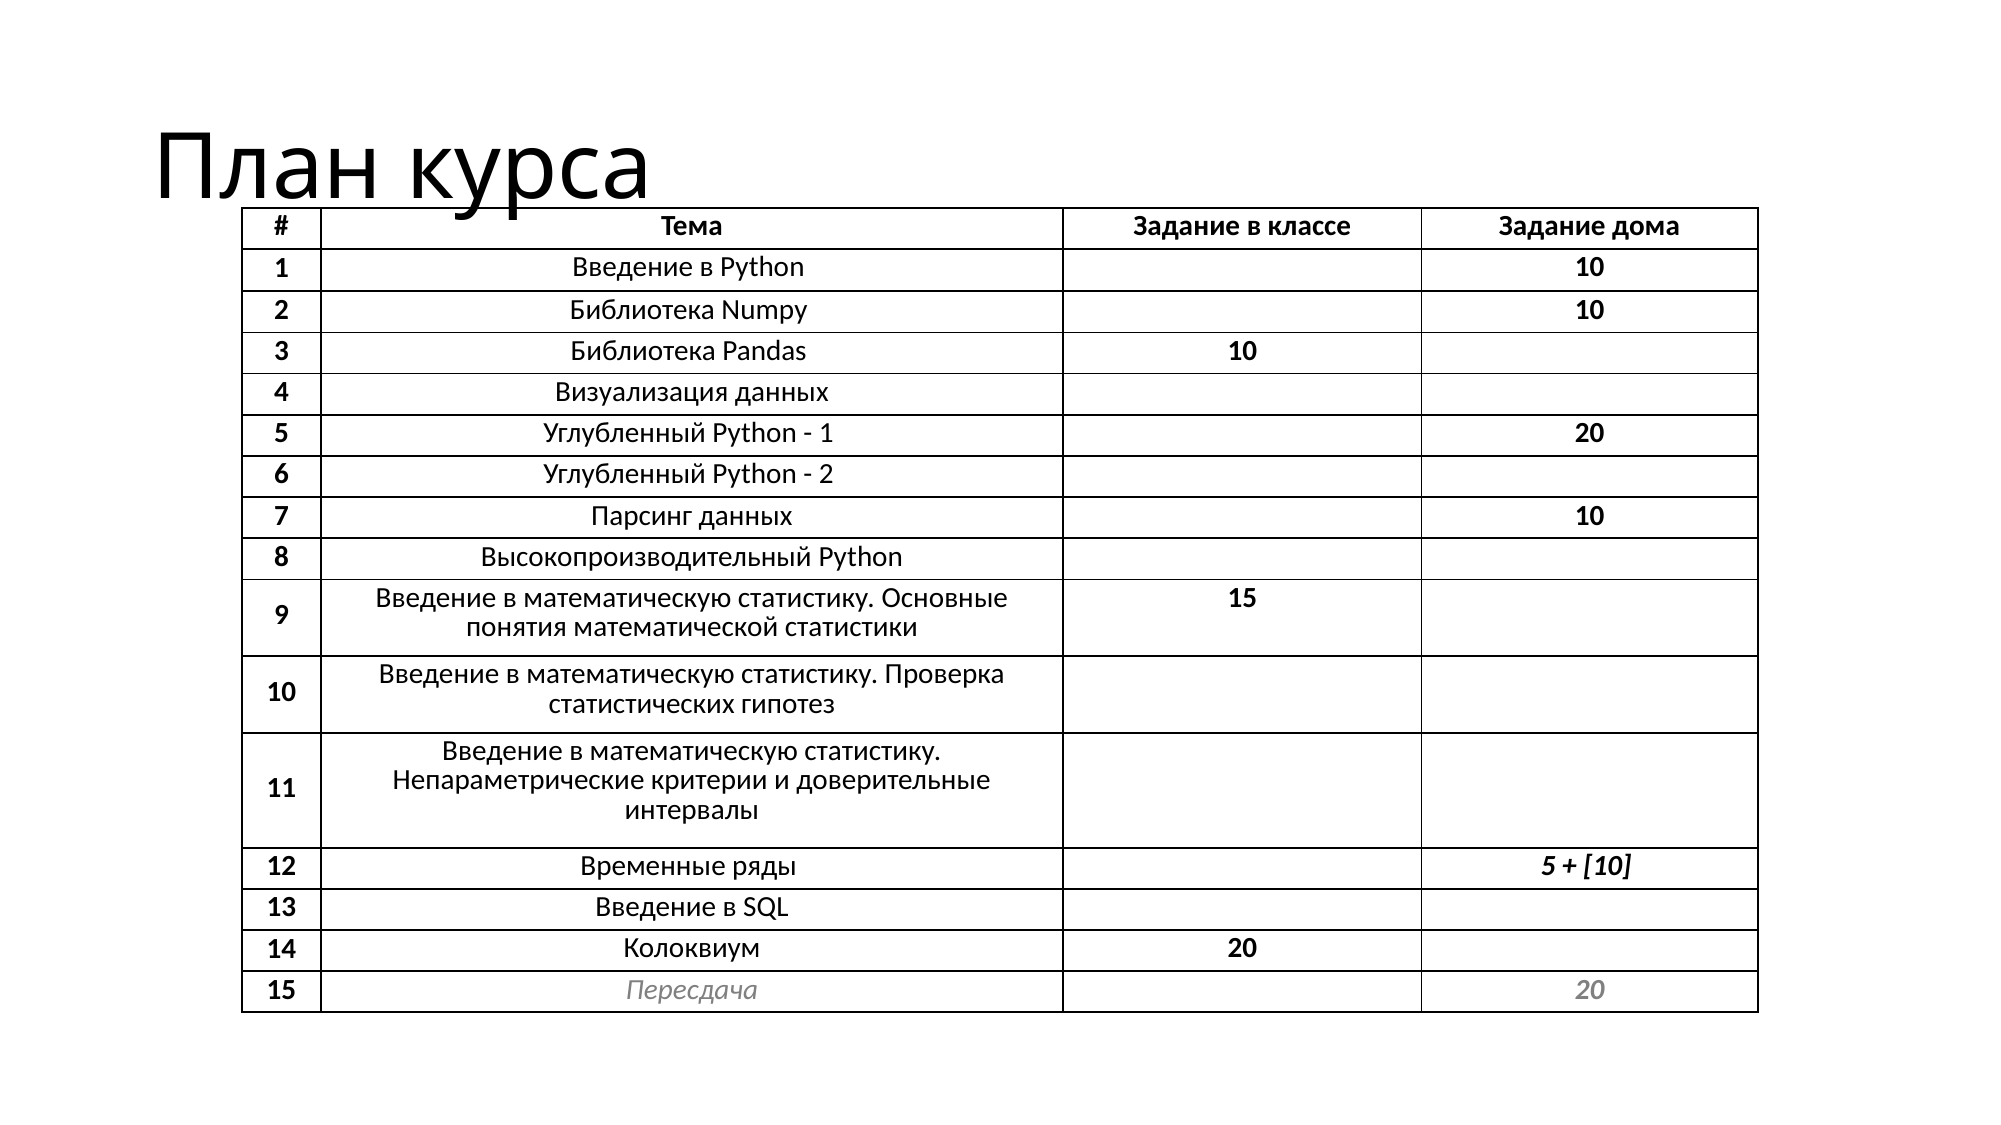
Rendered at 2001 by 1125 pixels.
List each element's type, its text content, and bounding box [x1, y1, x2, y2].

table_cell 9 [243, 580, 320, 655]
table_cell [1064, 374, 1421, 414]
table_cell Углубленный Python - 1 [322, 416, 1062, 455]
table_cell 3 [243, 333, 320, 373]
table_cell 10 [1064, 333, 1421, 373]
table_cell [1422, 333, 1757, 373]
table_cell 20 [1422, 416, 1757, 455]
table_cell Введение в математическую статистику. Основные понятия математической статистики [322, 580, 1062, 655]
table_cell [1064, 972, 1421, 1011]
table_header Задание дома [1422, 209, 1757, 248]
table_cell 20 [1422, 972, 1757, 1011]
table_cell Введение в SQL [322, 890, 1062, 929]
table_cell [1064, 416, 1421, 455]
table_cell [1064, 539, 1421, 579]
table_cell 13 [243, 890, 320, 929]
table_cell [1064, 734, 1421, 847]
table_cell 11 [243, 734, 320, 847]
table_cell 4 [243, 374, 320, 414]
table_cell Библиотека Numpy [322, 292, 1062, 332]
table_cell 6 [243, 457, 320, 496]
table_cell [1422, 374, 1757, 414]
table_cell 1 [243, 250, 320, 290]
table_cell Введение в математическую статистику. Непараметрические критерии и доверительные интервалы [322, 734, 1062, 847]
table_cell Колоквиум [322, 931, 1062, 970]
table_cell 10 [1422, 292, 1757, 332]
table_cell 7 [243, 498, 320, 537]
table_cell 15 [243, 972, 320, 1011]
table_cell [1422, 580, 1757, 655]
table_cell [1064, 657, 1421, 732]
table_cell [1064, 292, 1421, 332]
table_cell Визуализация данных [322, 374, 1062, 414]
table_cell 15 [1064, 580, 1421, 655]
table_cell Пересдача [322, 972, 1062, 1011]
title План курса [137, 59, 1863, 278]
table_cell 10 [1422, 250, 1757, 290]
table_cell 12 [243, 849, 320, 888]
table_cell [1422, 539, 1757, 579]
table_cell Высокопроизводительный Python [322, 539, 1062, 579]
table_cell [1064, 457, 1421, 496]
table_cell [1064, 498, 1421, 537]
table_cell 10 [243, 657, 320, 732]
table_cell Временные ряды [322, 849, 1062, 888]
table_cell [1422, 890, 1757, 929]
table_cell 5 + [10] [1422, 849, 1757, 888]
table_cell 14 [243, 931, 320, 970]
table_cell Введение в Python [322, 250, 1062, 290]
table_cell [1064, 250, 1421, 290]
table_cell Библиотека Pandas [322, 333, 1062, 373]
table_cell [1422, 657, 1757, 732]
table_cell [1422, 931, 1757, 970]
table_cell [1064, 890, 1421, 929]
table_cell [1064, 849, 1421, 888]
table_cell 20 [1064, 931, 1421, 970]
table_cell 8 [243, 539, 320, 579]
table_cell 2 [243, 292, 320, 332]
table_header Тема [322, 209, 1062, 248]
table_cell [1422, 734, 1757, 847]
table_header # [243, 209, 320, 248]
table_cell 5 [243, 416, 320, 455]
table_cell Парсинг данных [322, 498, 1062, 537]
table_cell 10 [1422, 498, 1757, 537]
table_cell [1422, 457, 1757, 496]
table_header Задание в классе [1064, 209, 1421, 248]
table_cell Введение в математическую статистику. Проверка статистических гипотез [322, 657, 1062, 732]
table_cell Углубленный Python - 2 [322, 457, 1062, 496]
